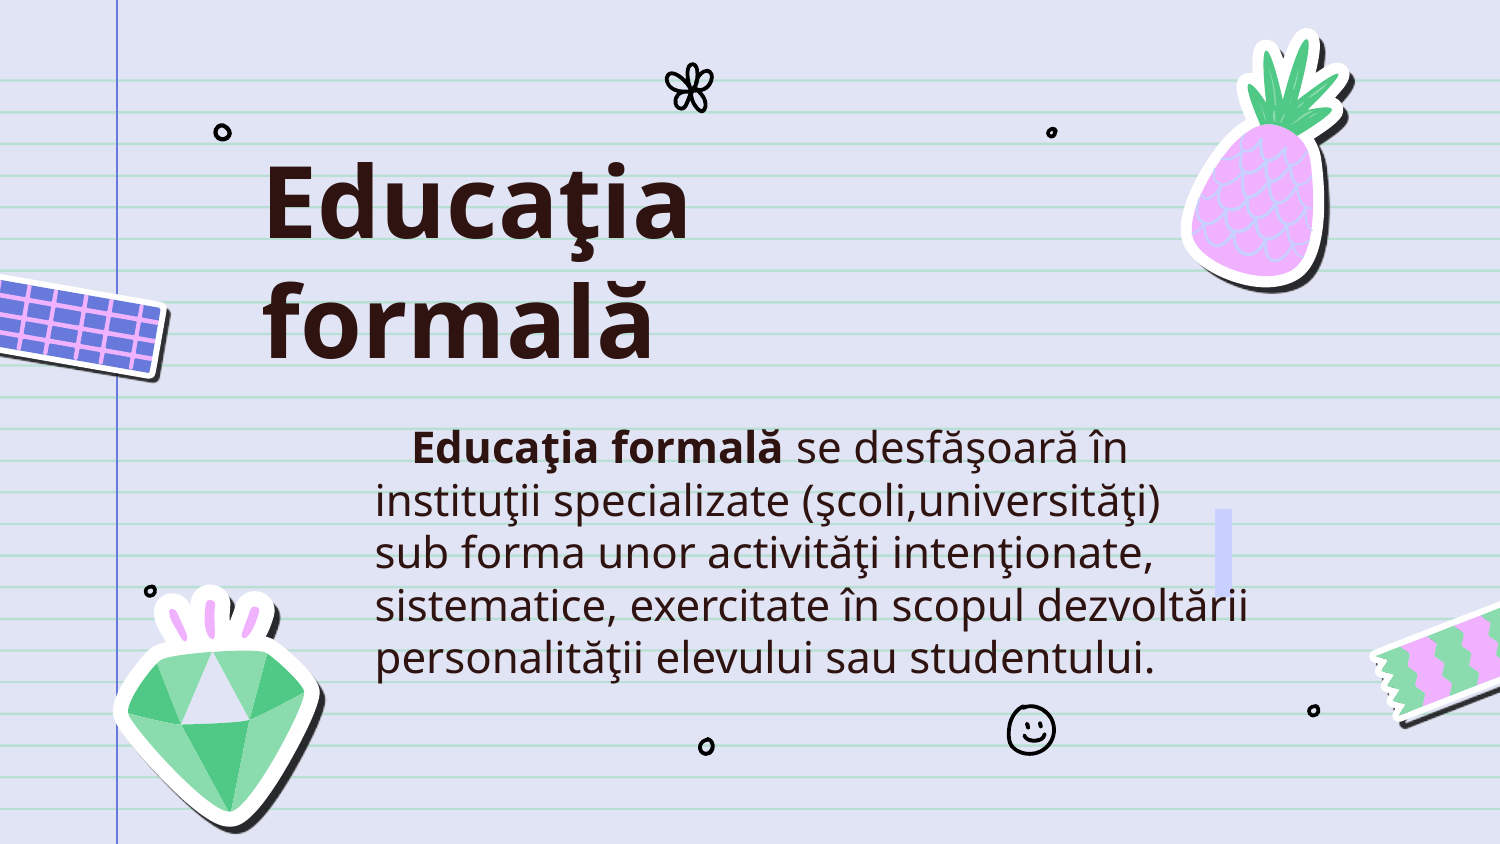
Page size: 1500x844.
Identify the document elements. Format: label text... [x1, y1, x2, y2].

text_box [109, 584, 321, 828]
text_box Educaţia formală [246, 123, 1000, 394]
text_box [1174, 27, 1355, 288]
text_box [0, 242, 169, 394]
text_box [1369, 595, 1500, 685]
subtitle Educaţia formală se desfăşoară în instituţii specializate (şcoli,universităţi) sub forma unor activităţi intenţionate, sistematice, exercitate în scopul dezvoltării personalităţii elevului sau studentului. [359, 367, 1273, 736]
